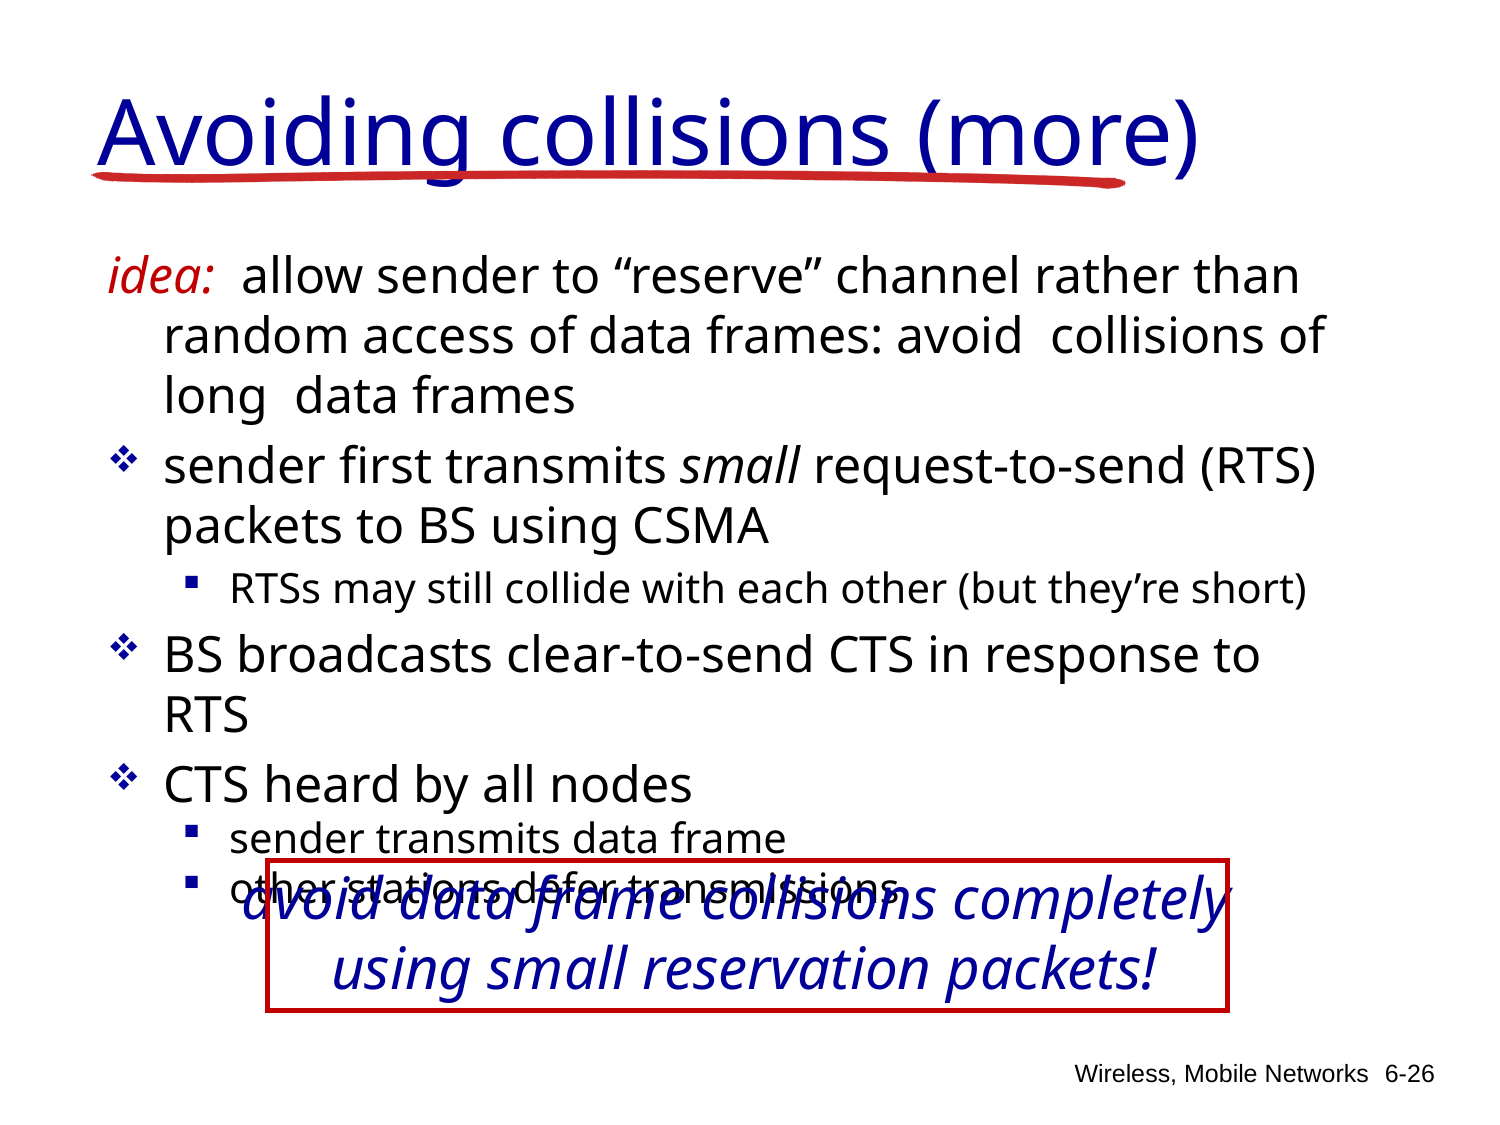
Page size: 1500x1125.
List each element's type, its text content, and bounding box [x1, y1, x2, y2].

text_box avoid data frame collisions completely using small reservation packets! [226, 853, 1262, 1009]
slide_number 6-26 [1339, 1050, 1450, 1125]
text_box [267, 860, 1228, 1011]
picture [87, 165, 1138, 194]
list idea: allow sender to “reserve” channel rather than random access of data frames: avoid collisions of long data frames sender first transmits small request-to-send (RTS) packets to BS using CSMA RTSs may still collide with each other (but they’re short) BS broadcasts clear-to-send CTS in response to RTS CTS heard by all nodes sender transmits data frame other stations defer transmissions [92, 236, 1368, 829]
footer Wireless, Mobile Networks [750, 1050, 1339, 1103]
title Avoiding collisions (more) [82, 34, 1456, 223]
